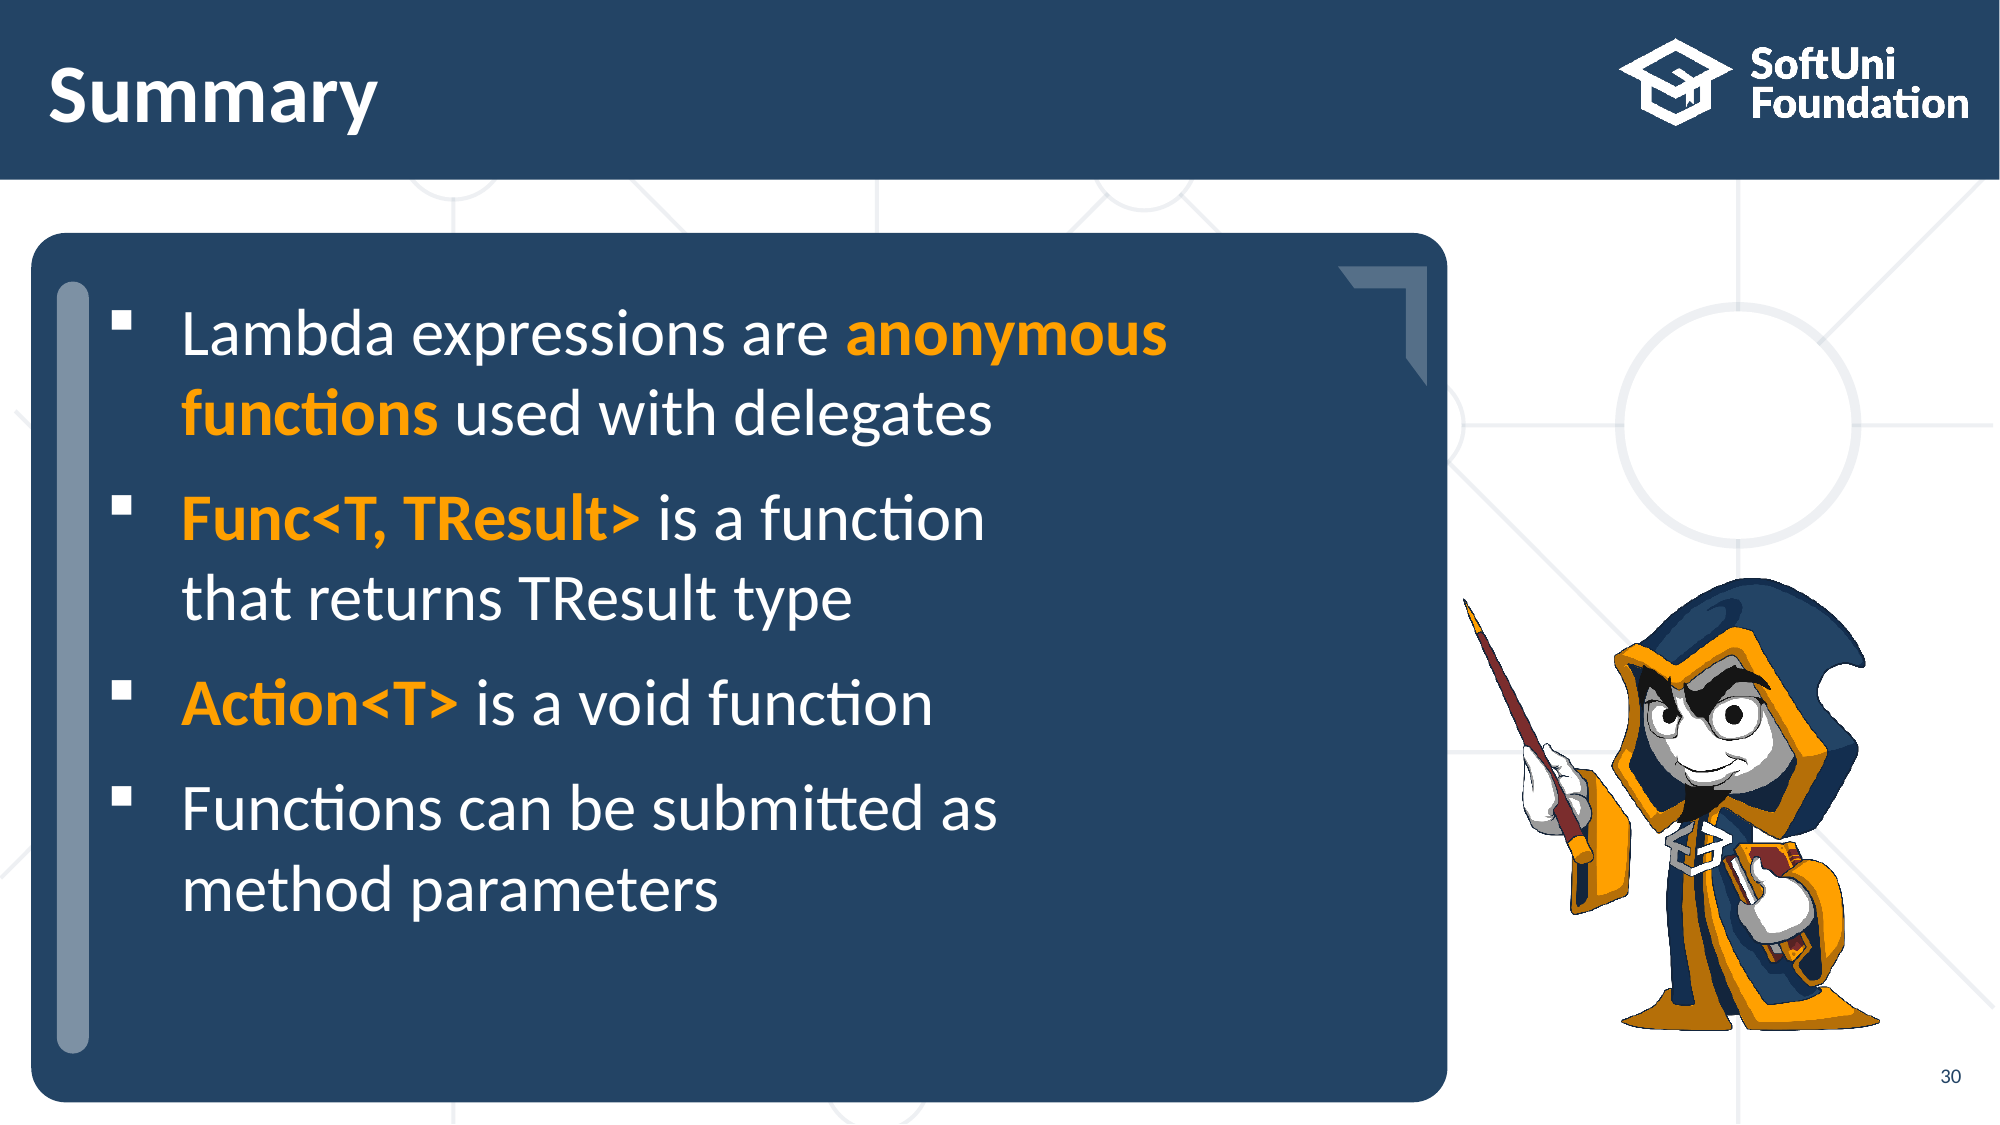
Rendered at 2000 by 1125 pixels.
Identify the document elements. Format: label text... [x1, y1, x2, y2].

picture [1447, 537, 1921, 1050]
picture [1618, 38, 1968, 126]
text_box Lambda expressions are anonymous functions used with delegates Func<T, TResult> is a function that returns TResult type Action<T> is a void function Functions can be submitted as method parameters [88, 282, 2000, 1125]
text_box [30, 232, 1448, 1103]
title Summary [31, 16, 1591, 162]
